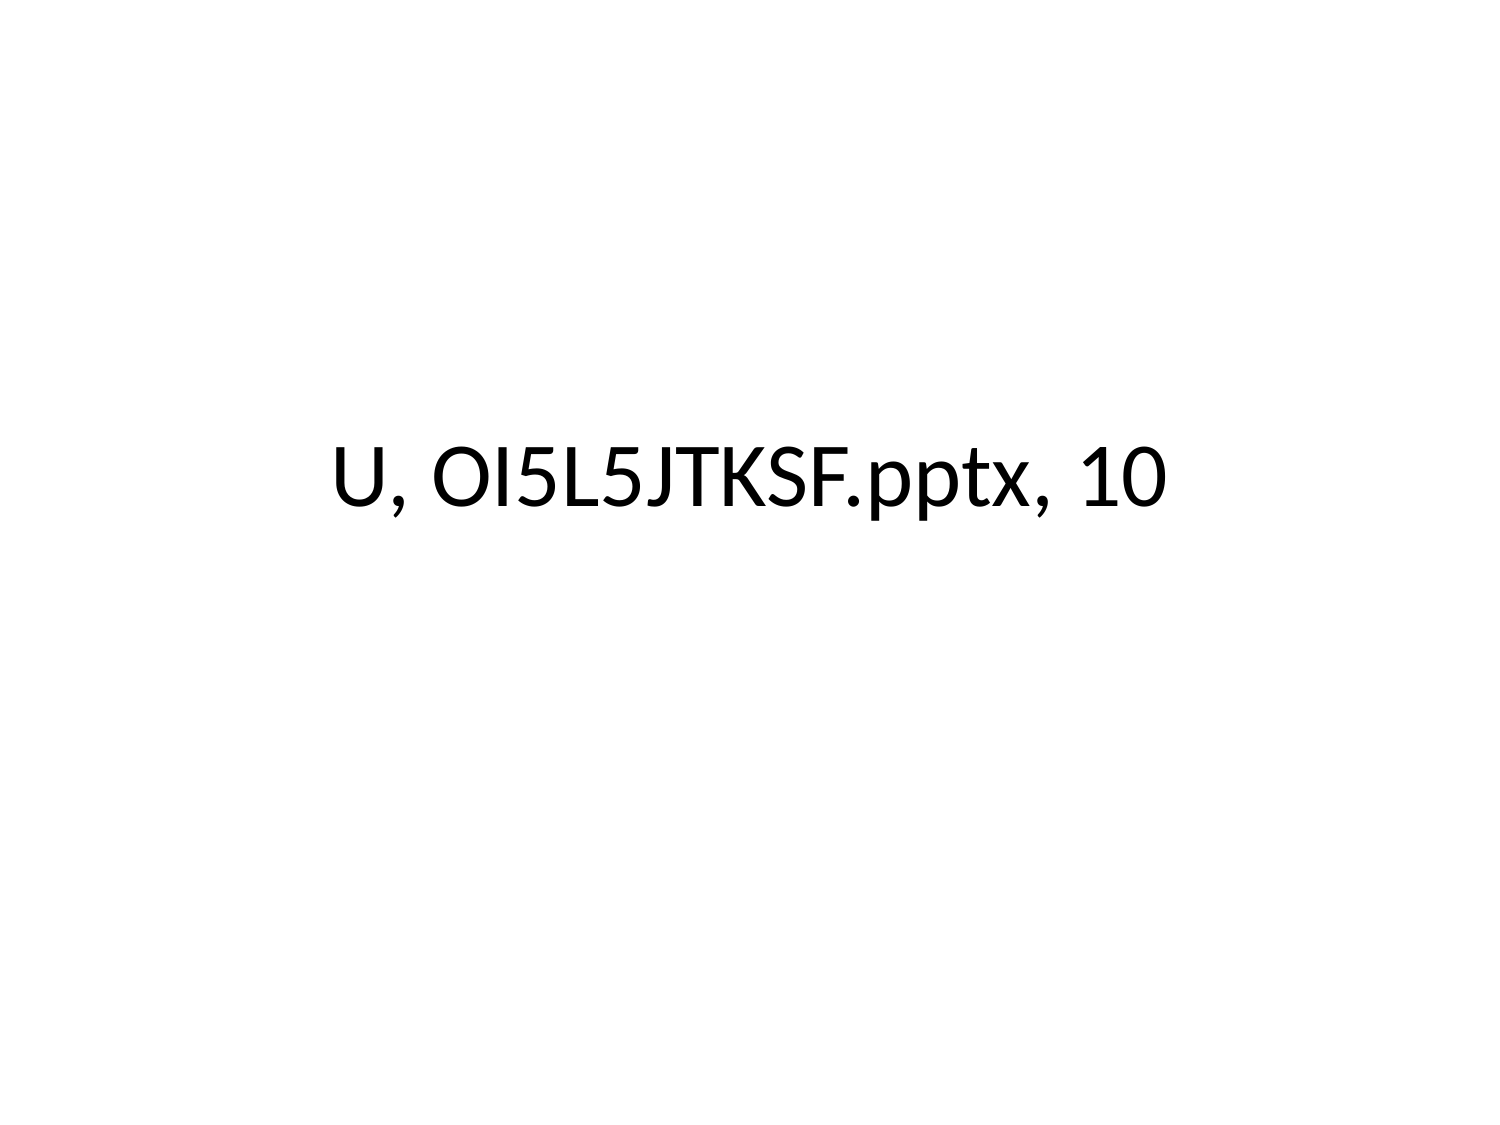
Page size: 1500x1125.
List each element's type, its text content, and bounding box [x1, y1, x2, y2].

title U, OI5L5JTKSF.pptx, 10 [112, 349, 1388, 591]
